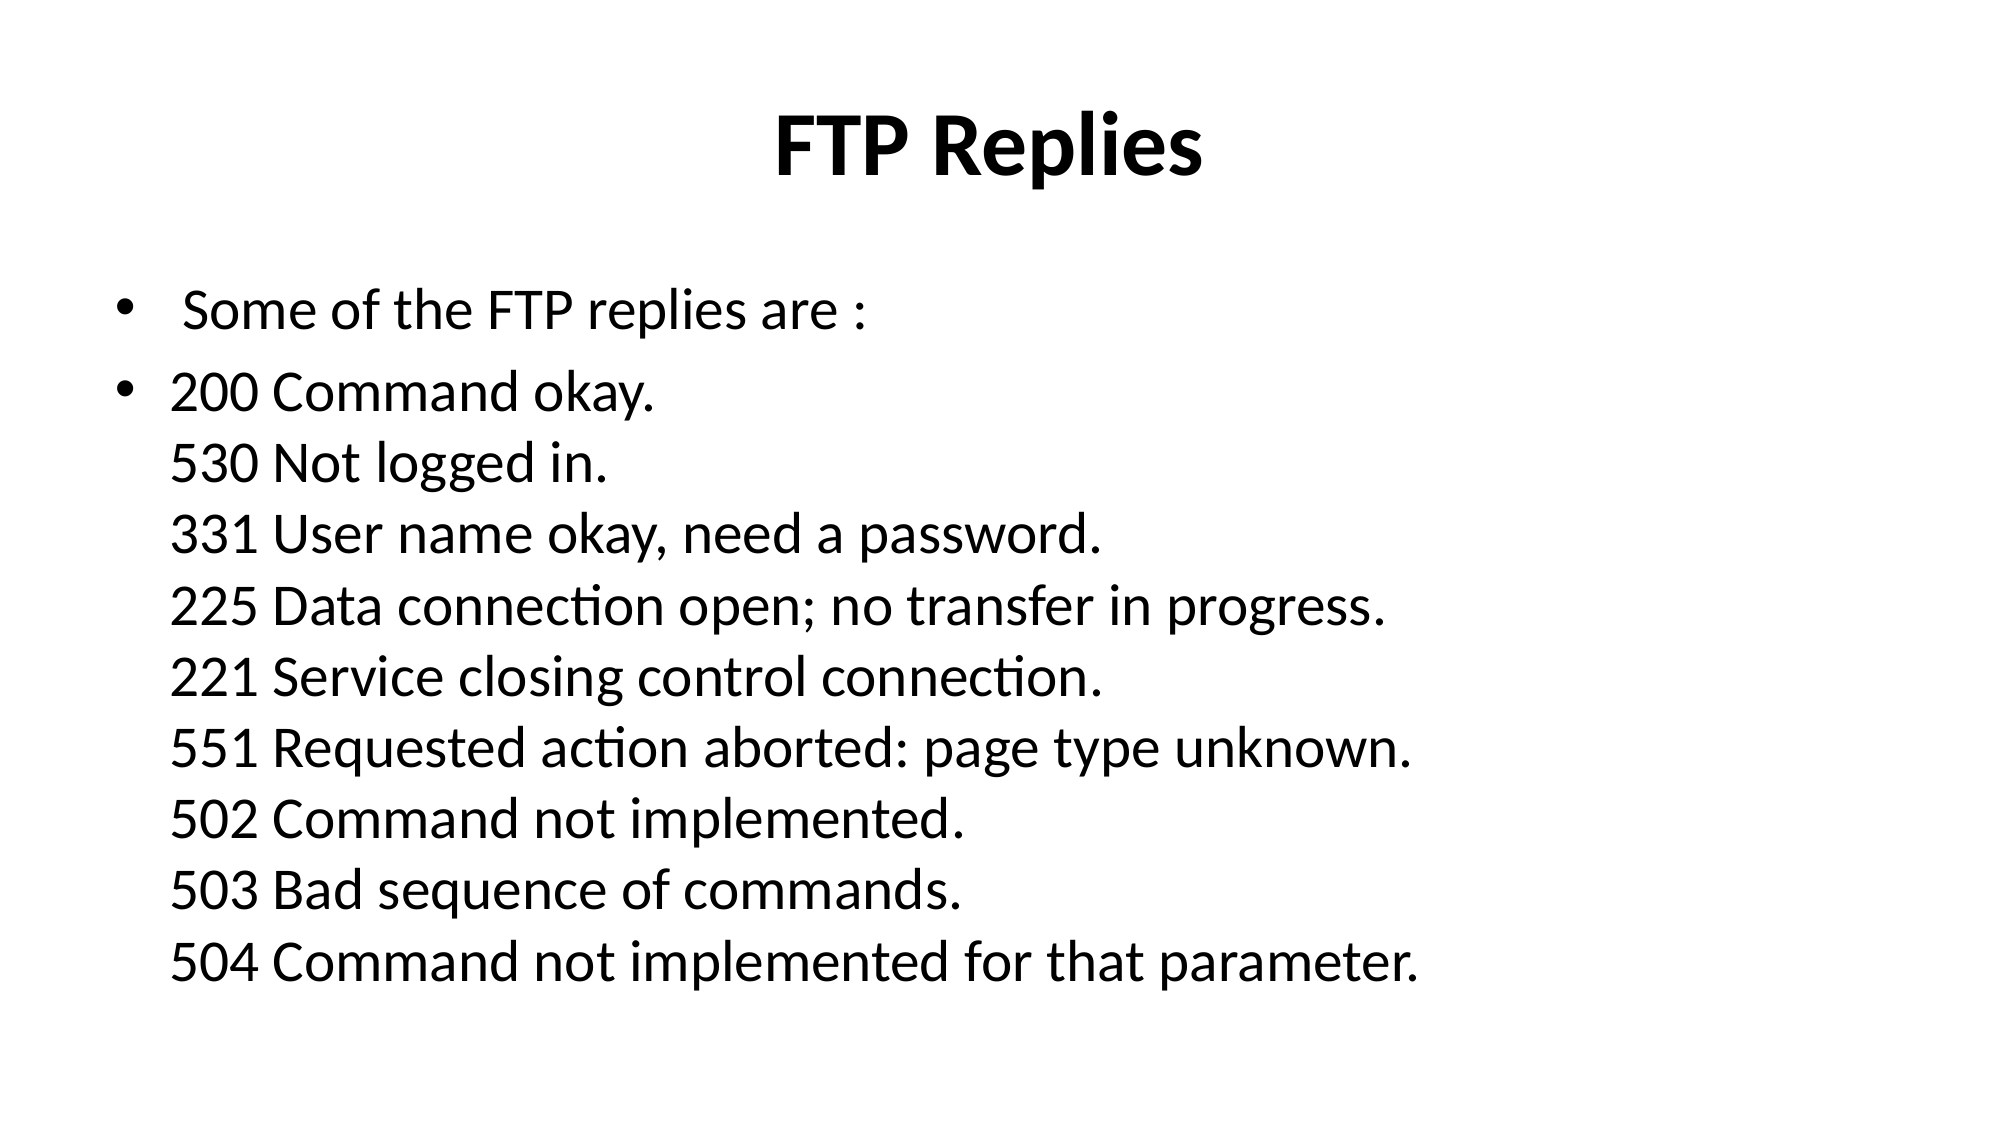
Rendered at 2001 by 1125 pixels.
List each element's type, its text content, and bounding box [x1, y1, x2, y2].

list Some of the FTP replies are : 200 Command okay. 530 Not logged in. 331 User name okay, need a password. 225 Data connection open; no transfer in progress. 221 Service closing control connection. 551 Requested action aborted: page type unknown. 502 Command not implemented. 503 Bad sequence of commands. 504 Command not implemented for that parameter. [99, 262, 1900, 1005]
title FTP Replies [99, 45, 1900, 233]
